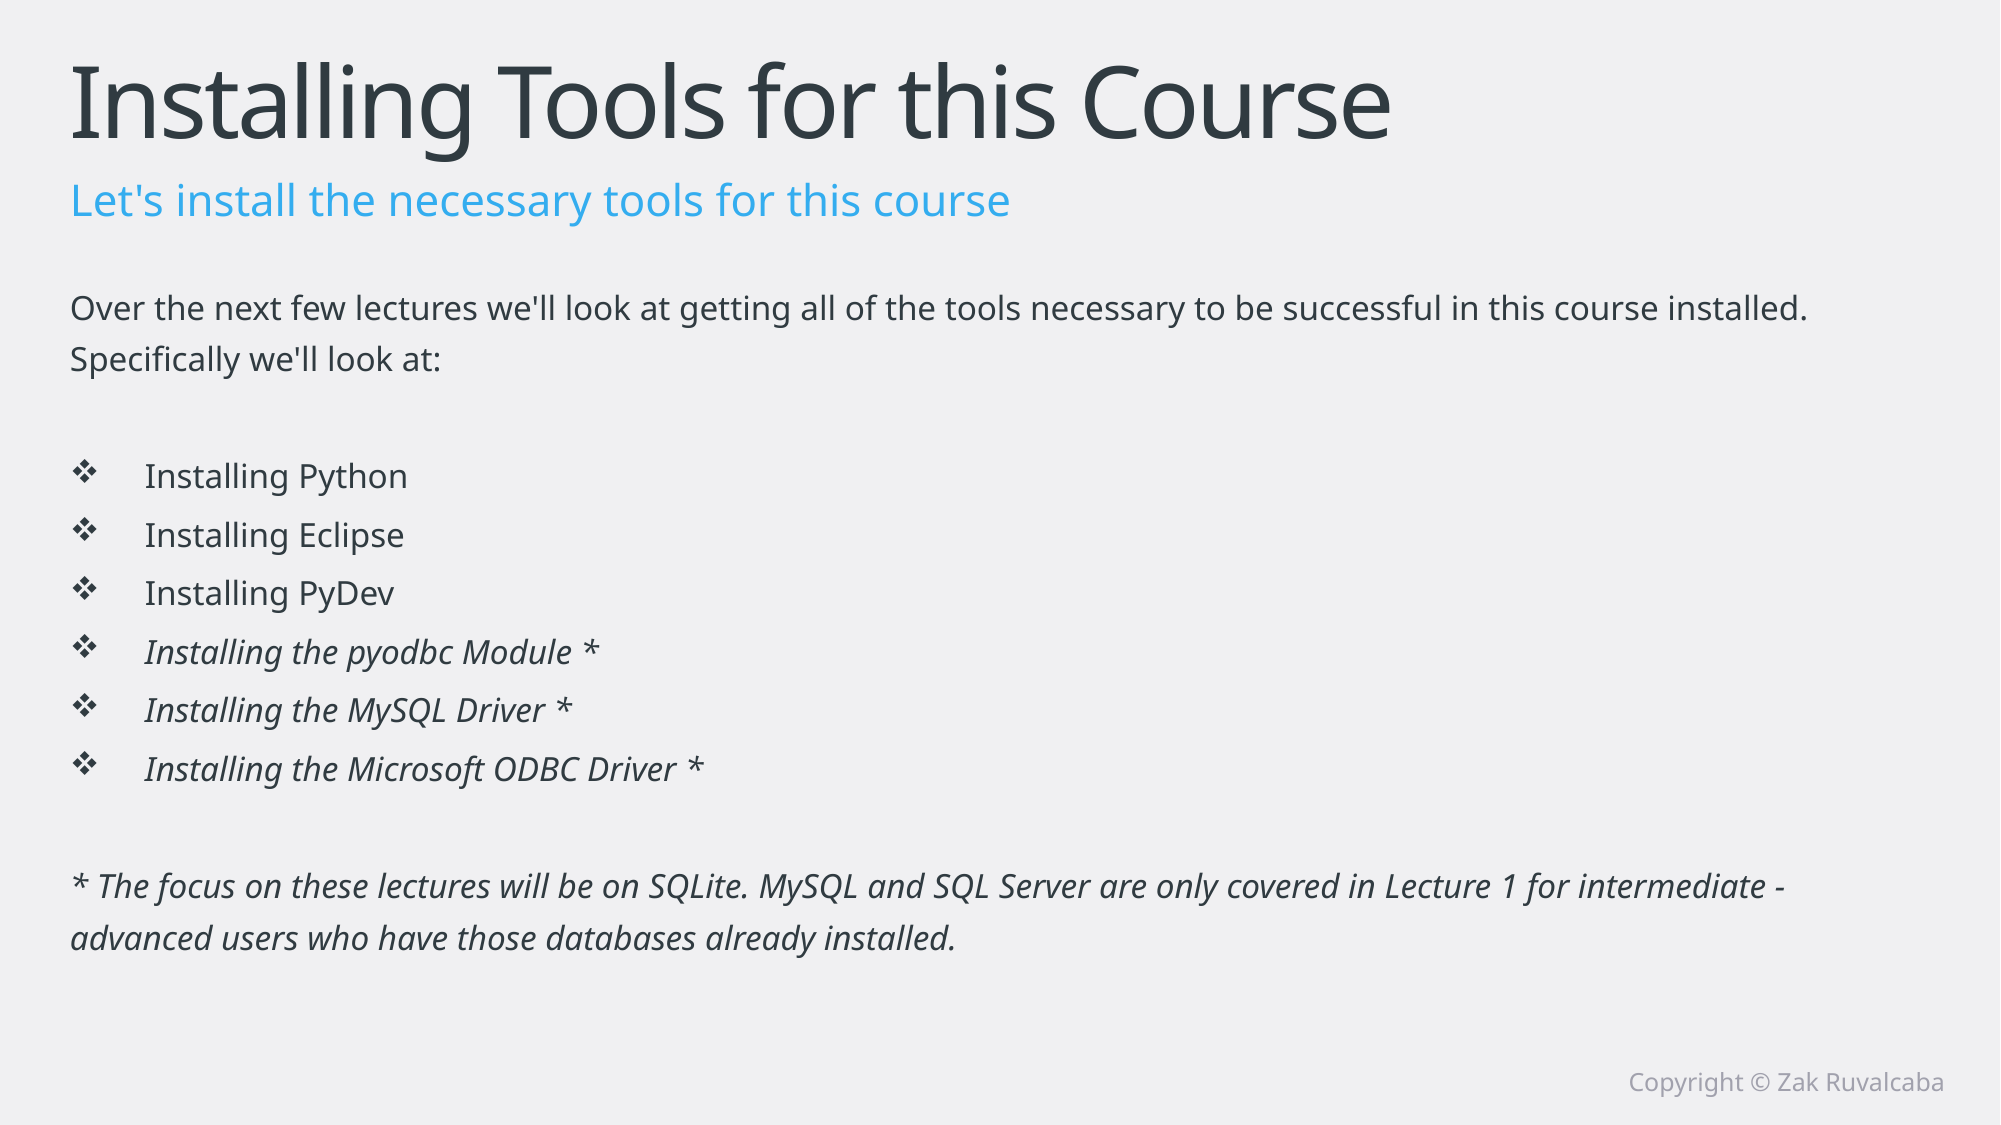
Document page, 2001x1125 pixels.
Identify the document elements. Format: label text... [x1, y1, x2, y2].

list Let's install the necessary tools for this course [55, 149, 1820, 209]
list Over the next few lectures we'll look at getting all of the tools necessary to be successful in this course installed. Specifically we'll look at: Installing Python Installing Eclipse Installing PyDev Installing the pyodbc Module * Installing the MySQL Driver * Installing the Microsoft ODBC Driver * * The focus on these lectures will be on SQLite. MySQL and SQL Server are only covered in Lecture 1 for intermediate - advanced users who have those databases already installed. [55, 267, 1940, 1054]
title Installing Tools for this Course [55, 30, 1819, 149]
